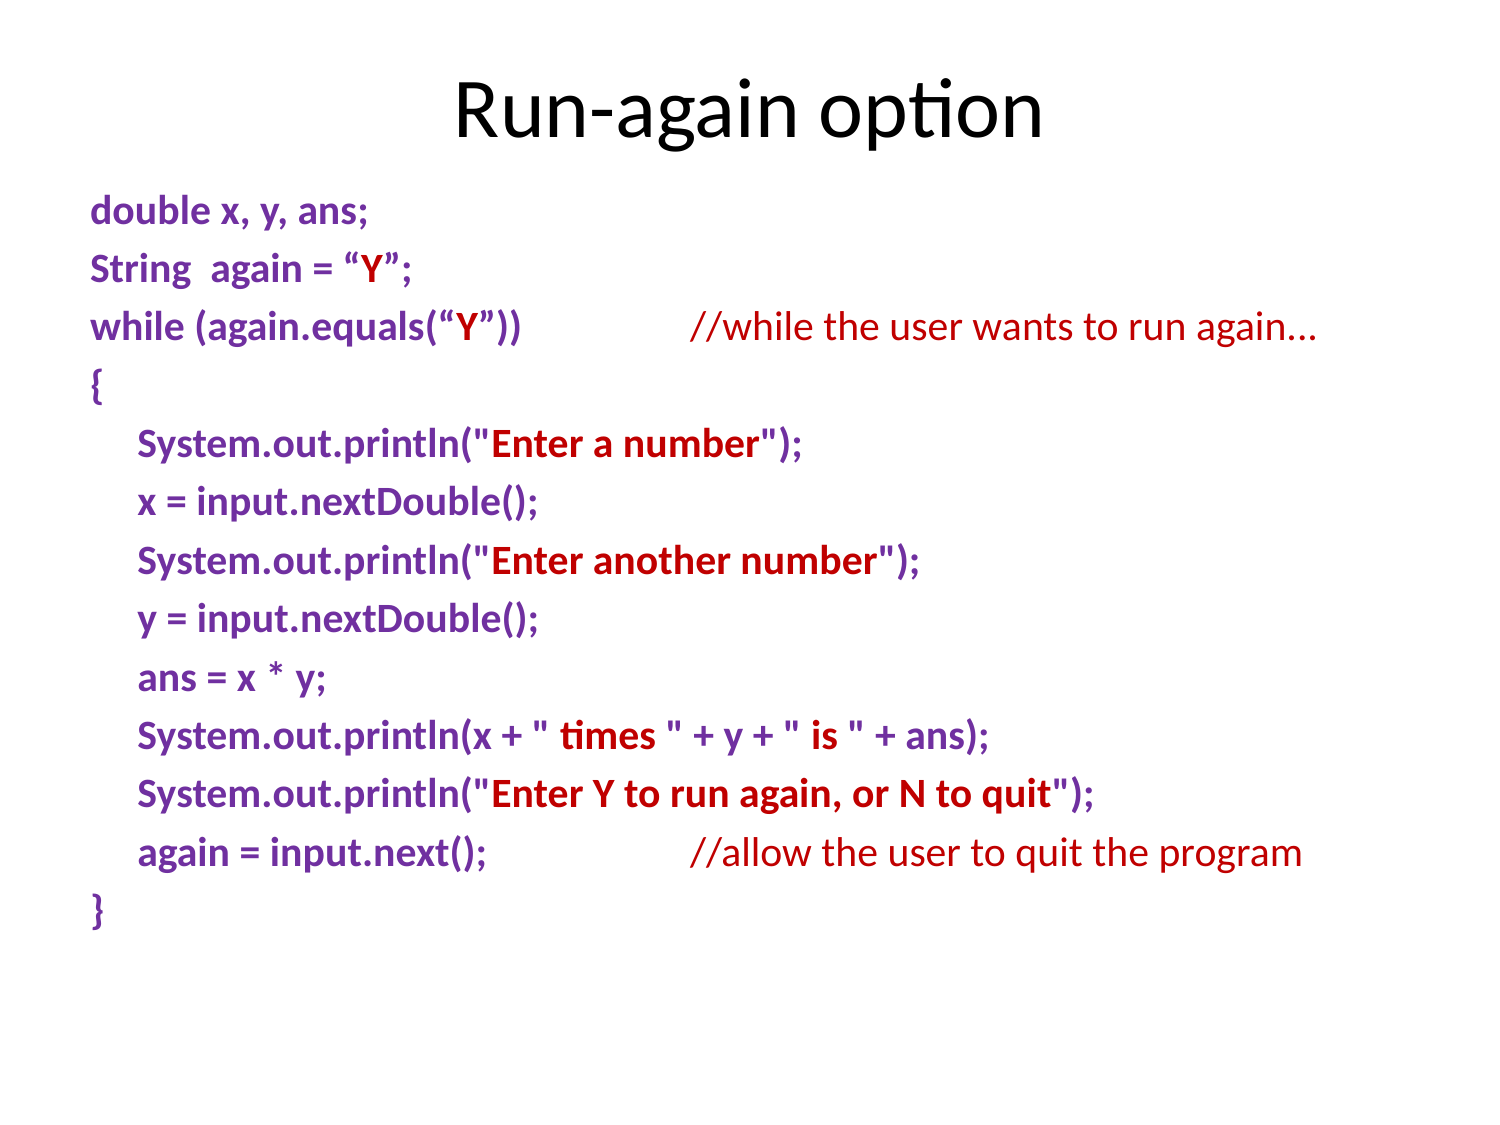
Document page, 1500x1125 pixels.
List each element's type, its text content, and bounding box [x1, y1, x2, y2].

list double x, y, ans; String again = “Y”; while (again.equals(“Y”)) //while the user wants to run again... { System.out.println("Enter a number"); x = input.nextDouble(); System.out.println("Enter another number"); y = input.nextDouble(); ans = x * y; System.out.println(x + " times " + y + " is " + ans); System.out.println("Enter Y to run again, or N to quit"); again = input.next(); //allow the user to quit the program } [75, 174, 1425, 1025]
title Run-again option [75, 45, 1425, 163]
